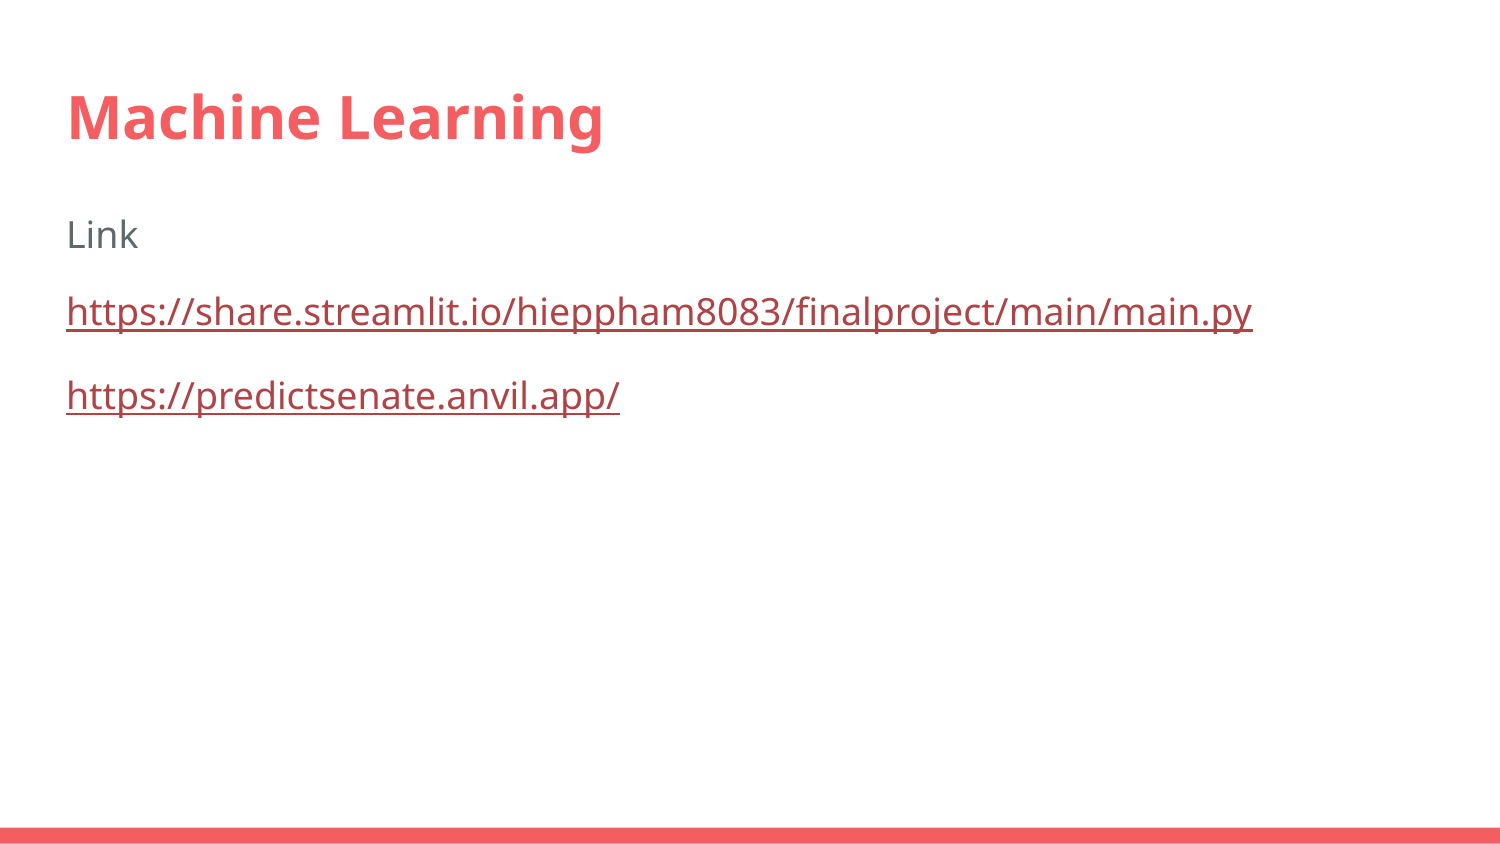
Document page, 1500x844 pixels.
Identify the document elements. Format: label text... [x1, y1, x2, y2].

title Machine Learning [51, 64, 1449, 167]
list Link https://share.streamlit.io/hieppham8083/finalproject/main/main.py https://predictsenate.anvil.app/ [51, 189, 1449, 750]
